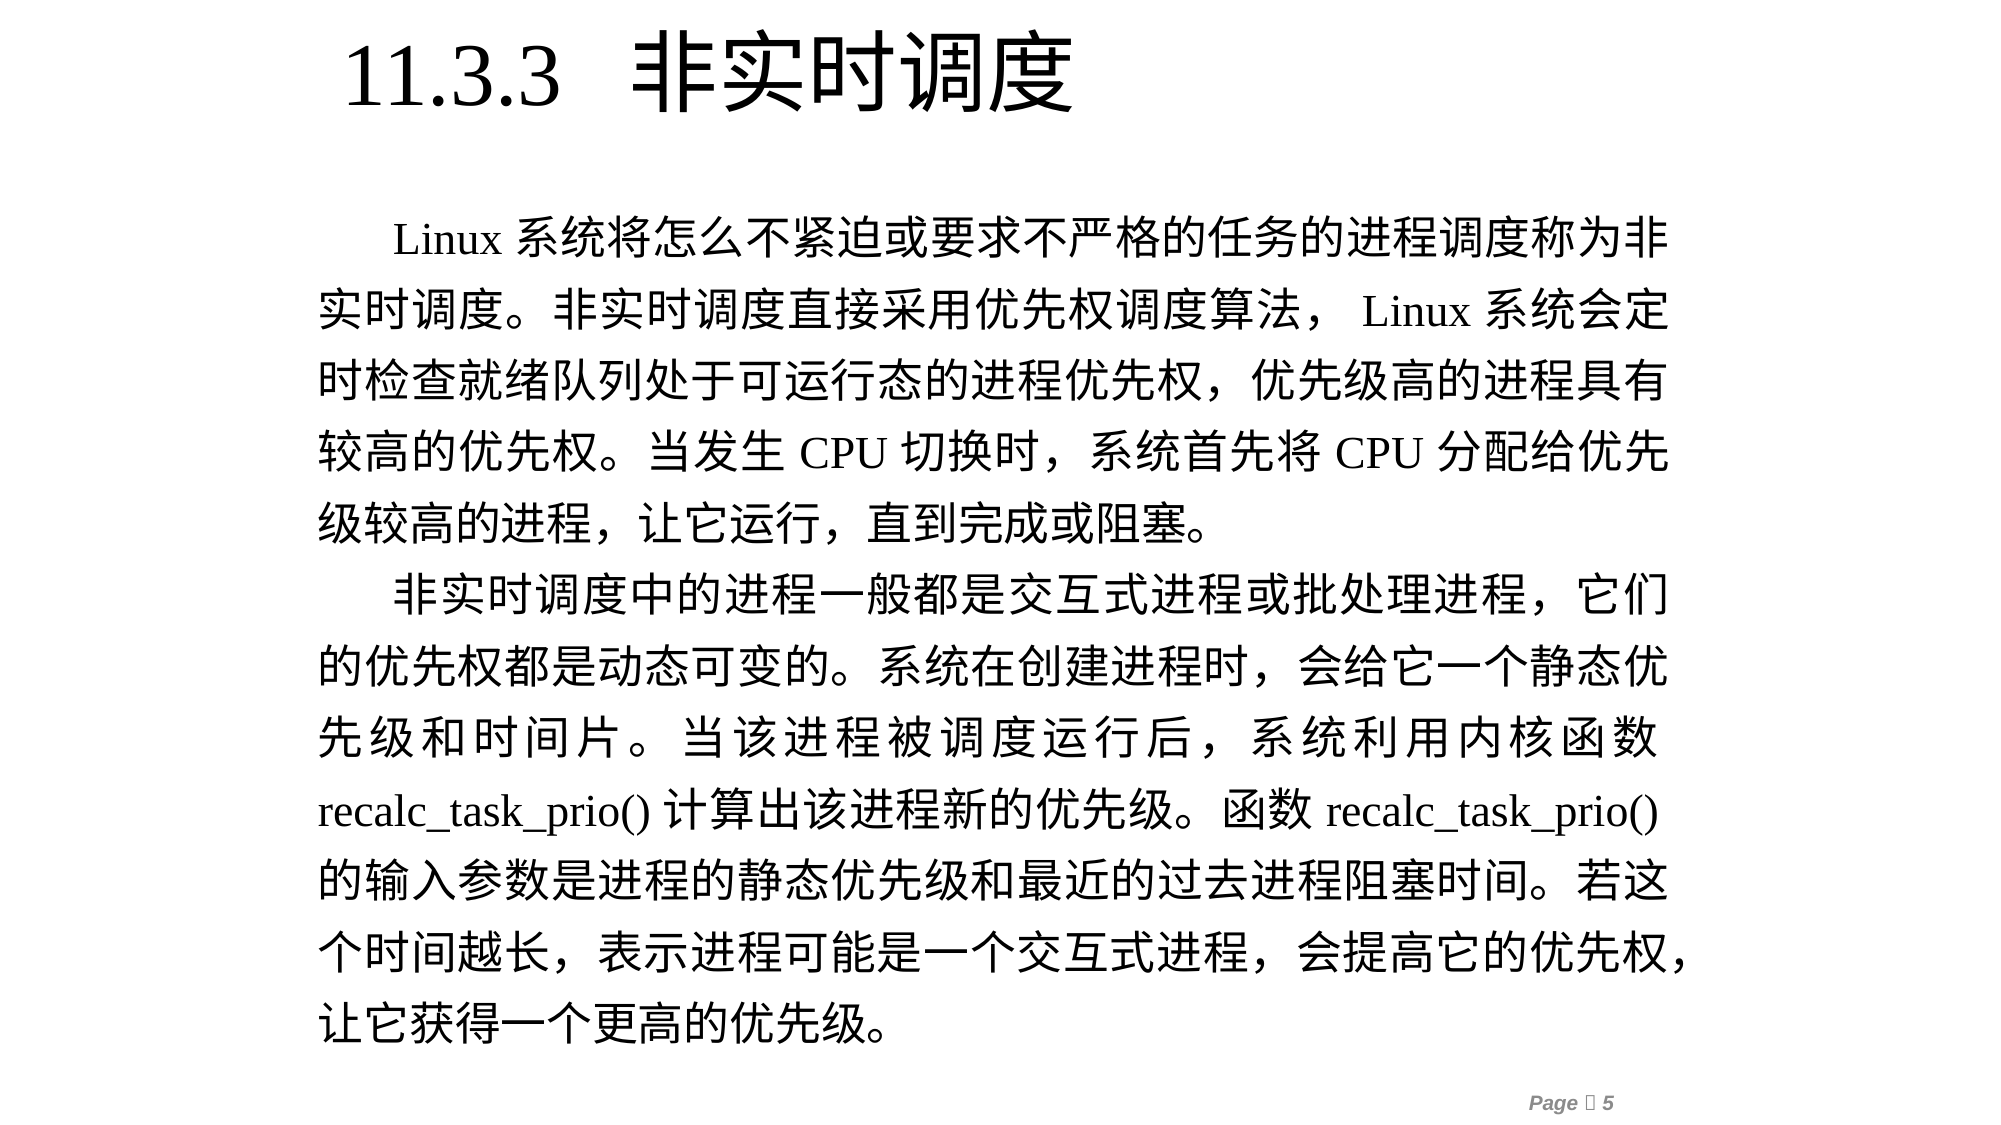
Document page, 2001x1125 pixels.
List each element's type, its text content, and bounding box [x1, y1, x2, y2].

text_box Linux系统将怎么不紧迫或要求不严格的任务的进程调度称为非实时调度。非实时调度直接采用优先权调度算法，Linux系统会定时检查就绪队列处于可运行态的进程优先权，优先级高的进程具有较高的优先权。当发生CPU切换时，系统首先将CPU分配给优先级较高的进程，让它运行，直到完成或阻塞。 非实时调度中的进程一般都是交互式进程或批处理进程，它们的优先权都是动态可变的。系统在创建进程时，会给它一个静态优先级和时间片。当该进程被调度运行后，系统利用内核函数recalc_task_prio()计算出该进程新的优先级。函数recalc_task_prio()的输入参数是进程的静态优先级和最近的过去进程阻塞时间。若这个时间越长，表示进程可能是一个交互式进程，会提高它的优先权，让它获得一个更高的优先级。 [303, 184, 1686, 1058]
slide_number Page  [1513, 1085, 1750, 1118]
title 11.3.3 非实时调度 [326, 19, 1284, 133]
